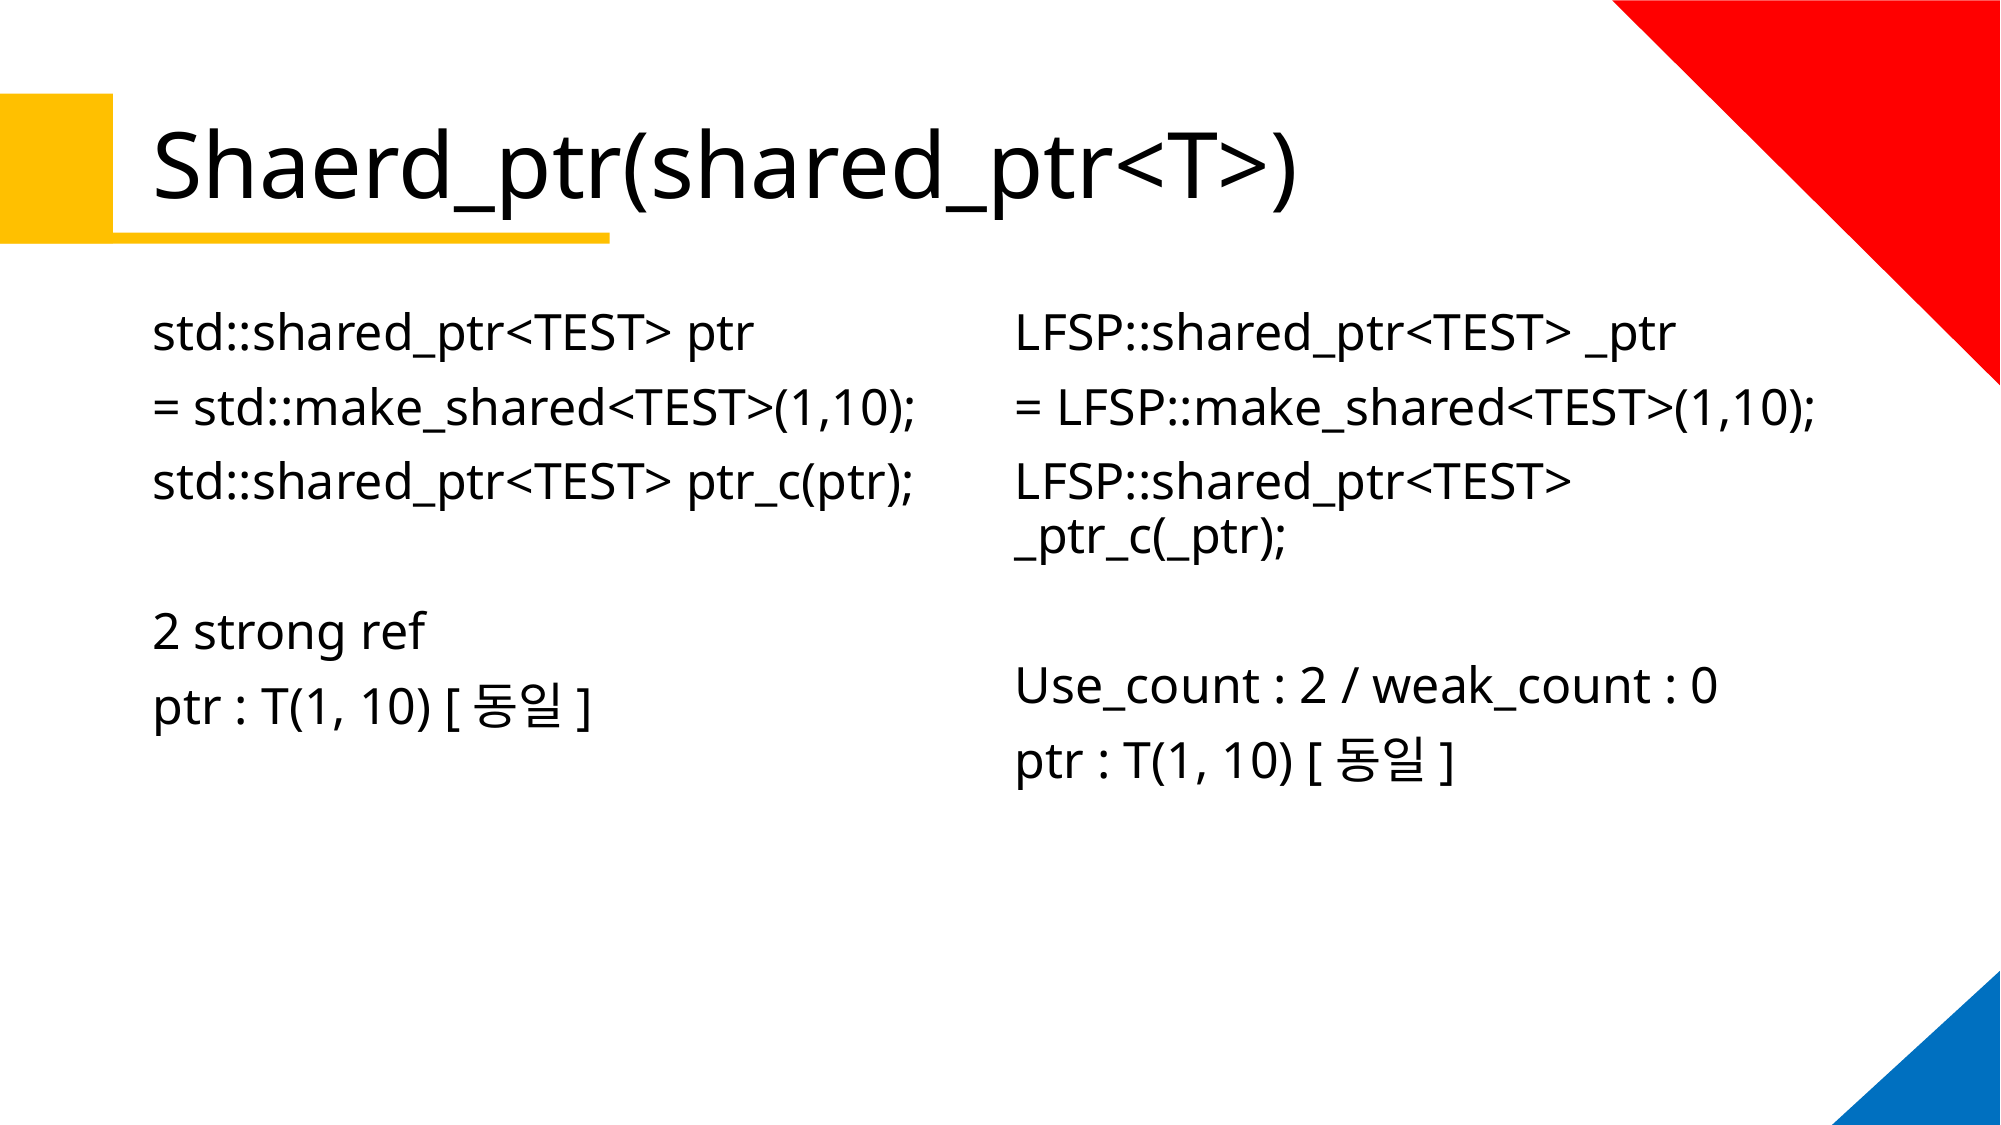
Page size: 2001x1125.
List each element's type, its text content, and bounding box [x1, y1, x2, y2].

text_box LFSP::shared_ptr<TEST> _ptr = LFSP::make_shared<TEST>(1,10); LFSP::shared_ptr<TEST> _ptr_c(_ptr); Use_count : 2 / weak_count : 0 ptr : T(1, 10) [동일] [999, 299, 1863, 1014]
text_box [1612, 0, 2000, 386]
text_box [0, 93, 610, 244]
text_box [1831, 970, 2000, 1125]
text_box std::shared_ptr<TEST> ptr = std::make_shared<TEST>(1,10); std::shared_ptr<TEST> ptr_c(ptr); 2 strong ref ptr : T(1, 10) [동일] [137, 299, 999, 1014]
title Shaerd_ptr(shared_ptr<T>) [137, 59, 1863, 278]
